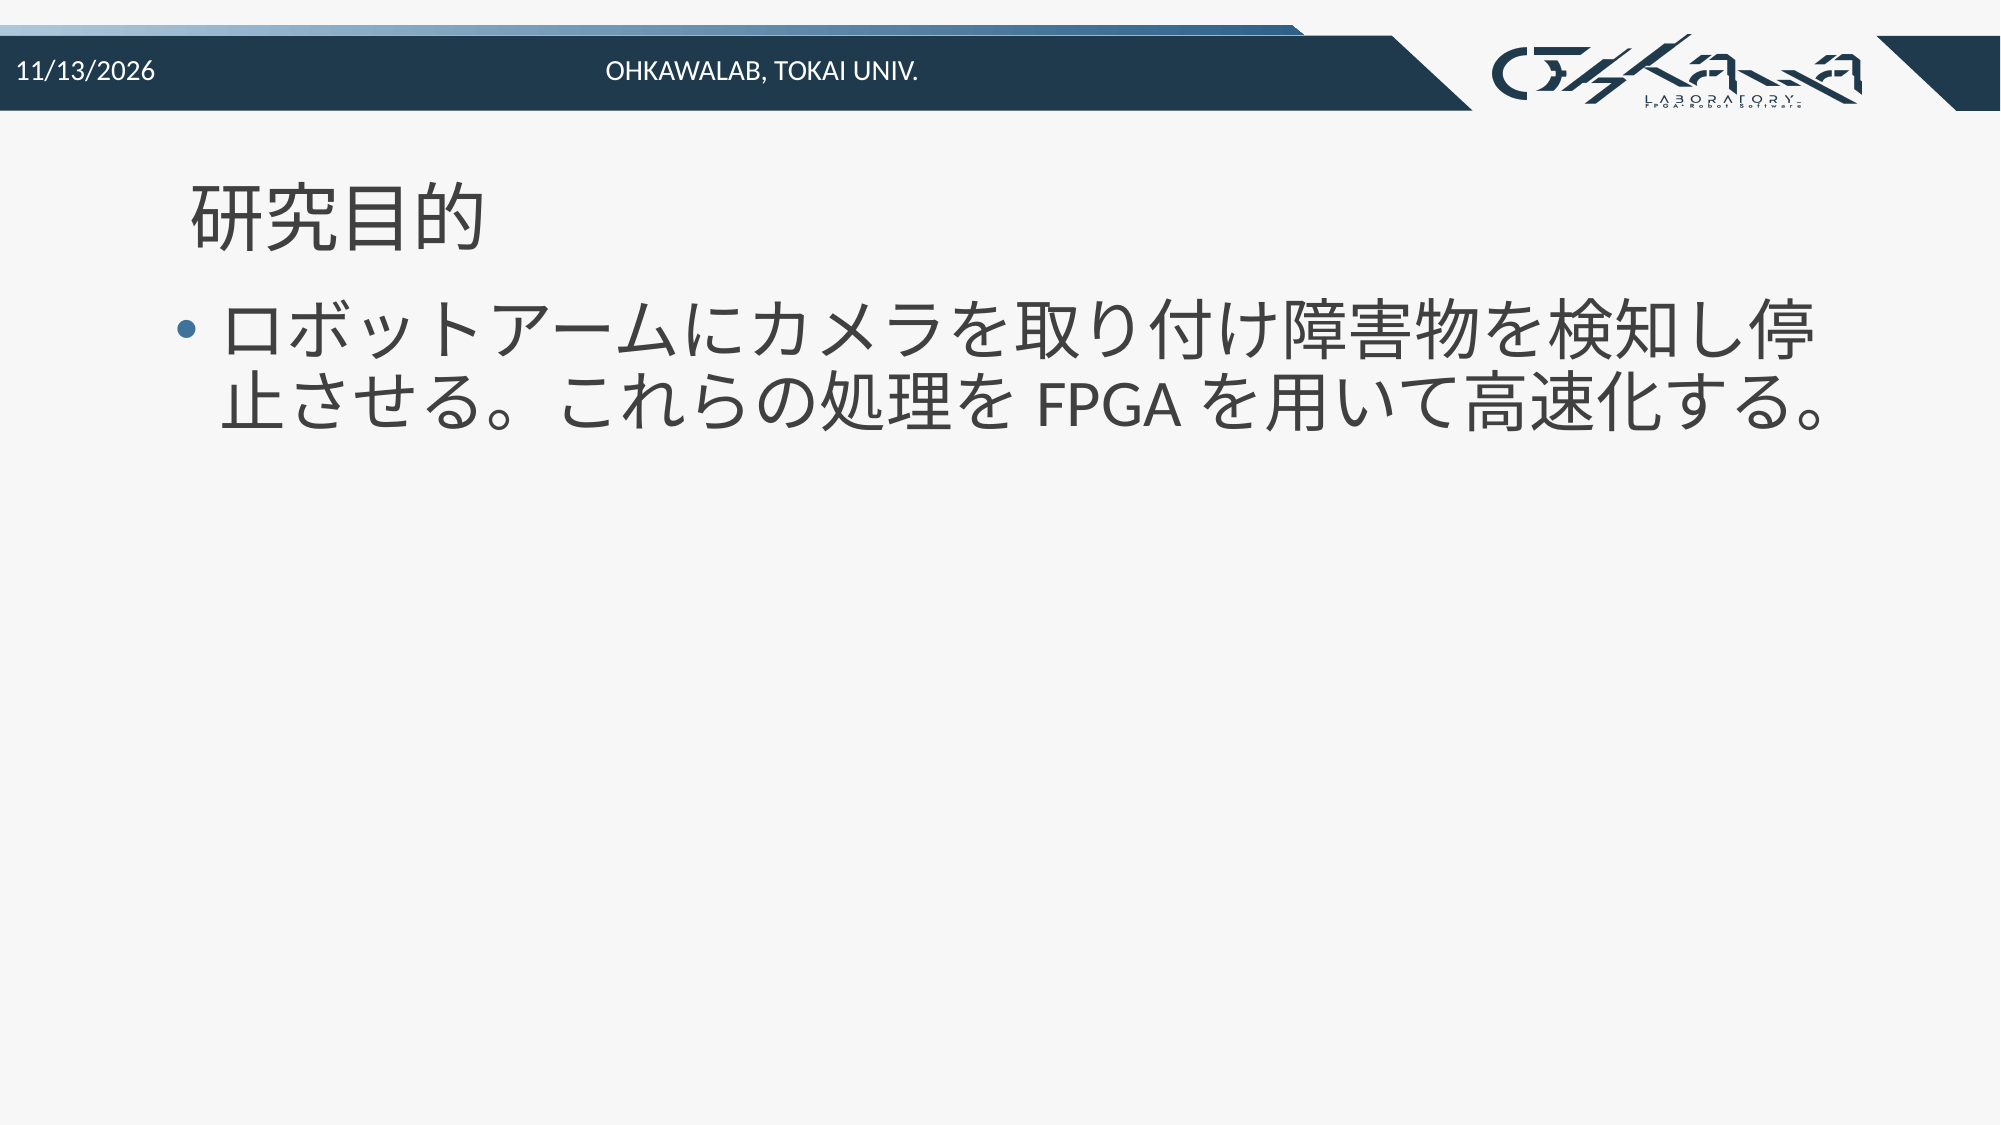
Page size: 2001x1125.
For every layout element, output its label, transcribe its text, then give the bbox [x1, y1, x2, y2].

footer Ohkawalab, Tokai Univ. [323, 39, 1203, 100]
picture [1492, 34, 1862, 109]
list ロボットアームにカメラを取り付け障害物を検知し停止させる。これらの処理をFPGAを用いて高速化する。 [174, 289, 1825, 1095]
title 研究目的 [174, 131, 1825, 269]
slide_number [0, 39, 323, 100]
